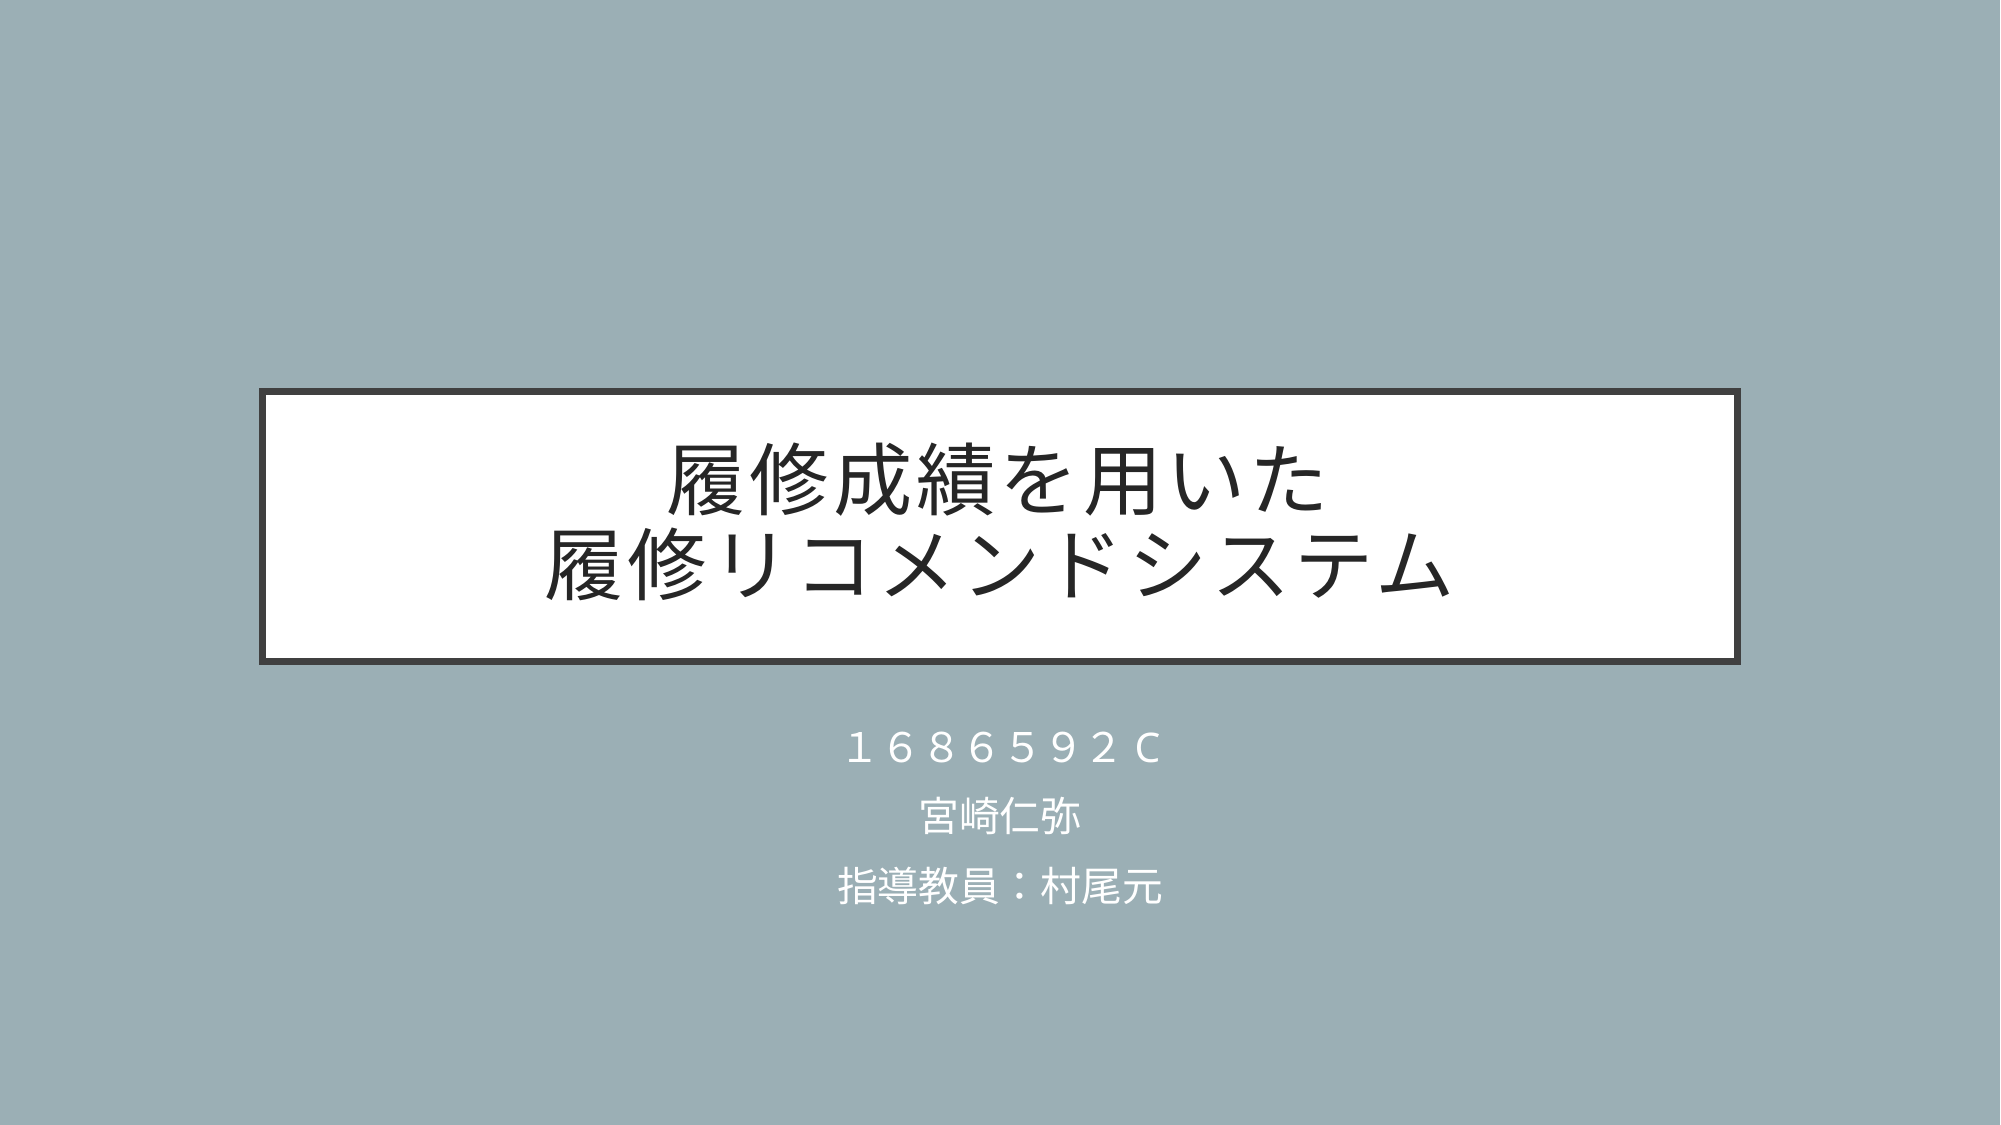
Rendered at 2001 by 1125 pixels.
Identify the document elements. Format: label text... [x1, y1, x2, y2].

subtitle １６８６５９２C 宮崎仁弥 指導教員：村尾元 [442, 713, 1558, 918]
title 履修成績を用いた 履修リコメンドシステム [259, 388, 1741, 665]
